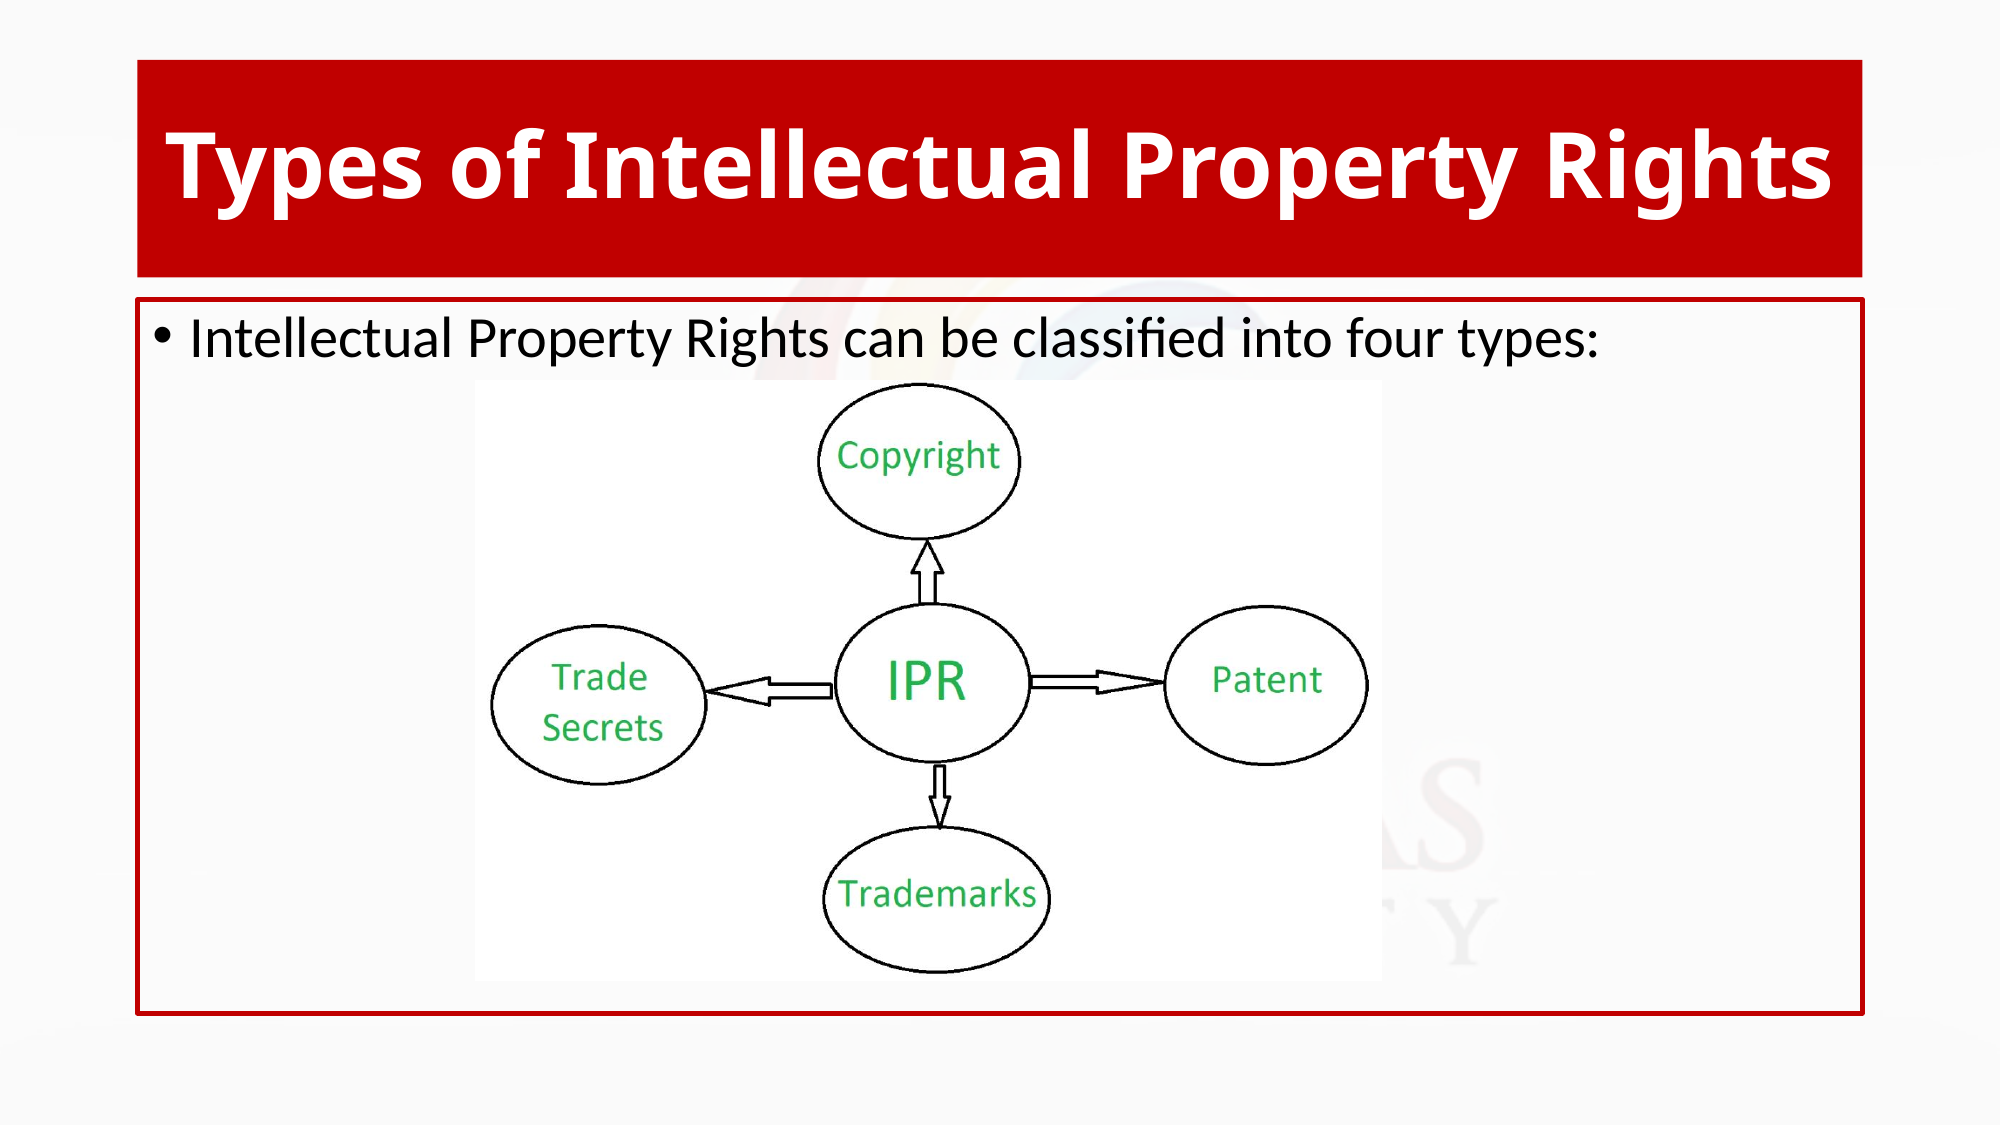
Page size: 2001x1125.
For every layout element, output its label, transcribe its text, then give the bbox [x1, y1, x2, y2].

list Intellectual Property Rights can be classified into four types: [137, 299, 1863, 1014]
picture [475, 380, 1382, 981]
title Types of Intellectual Property Rights [137, 59, 1863, 278]
